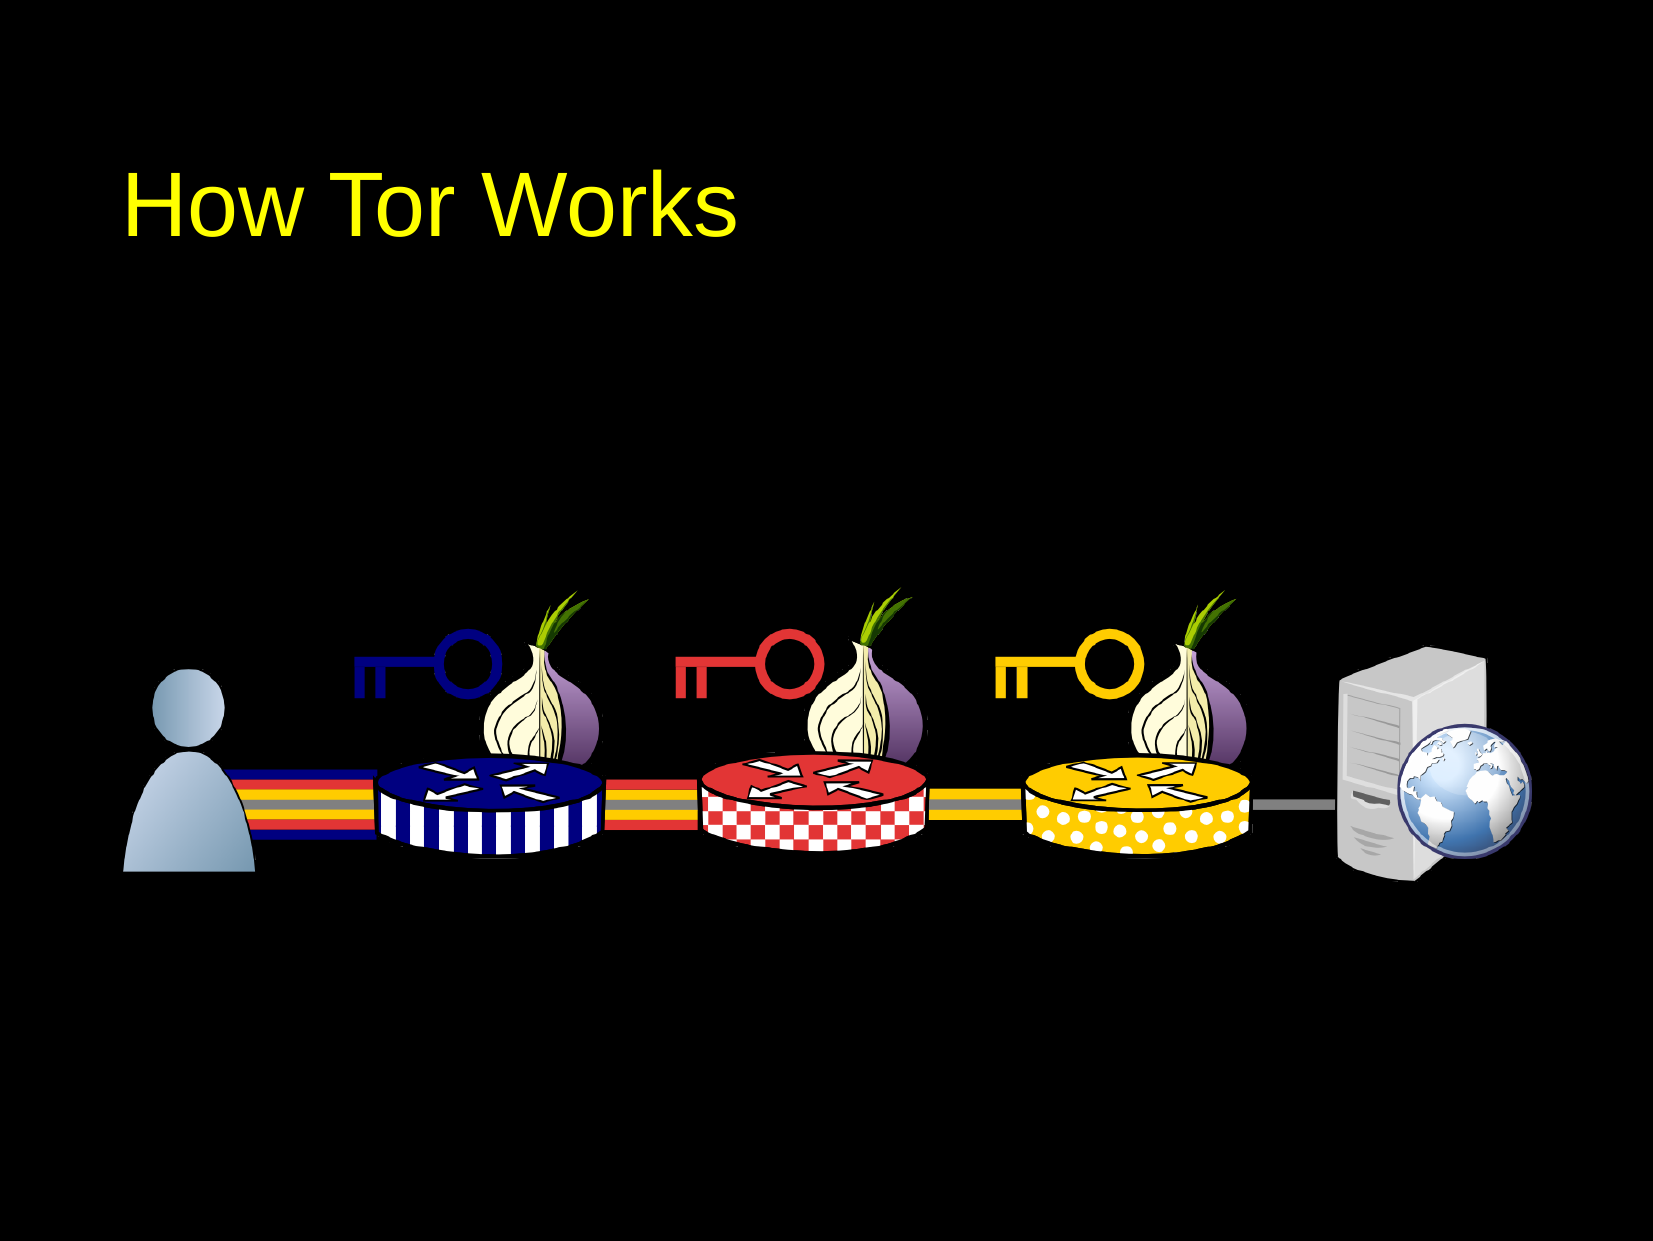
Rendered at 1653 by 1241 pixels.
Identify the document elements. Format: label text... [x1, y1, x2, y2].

title How Tor Works [121, 102, 1532, 309]
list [121, 344, 1532, 1125]
